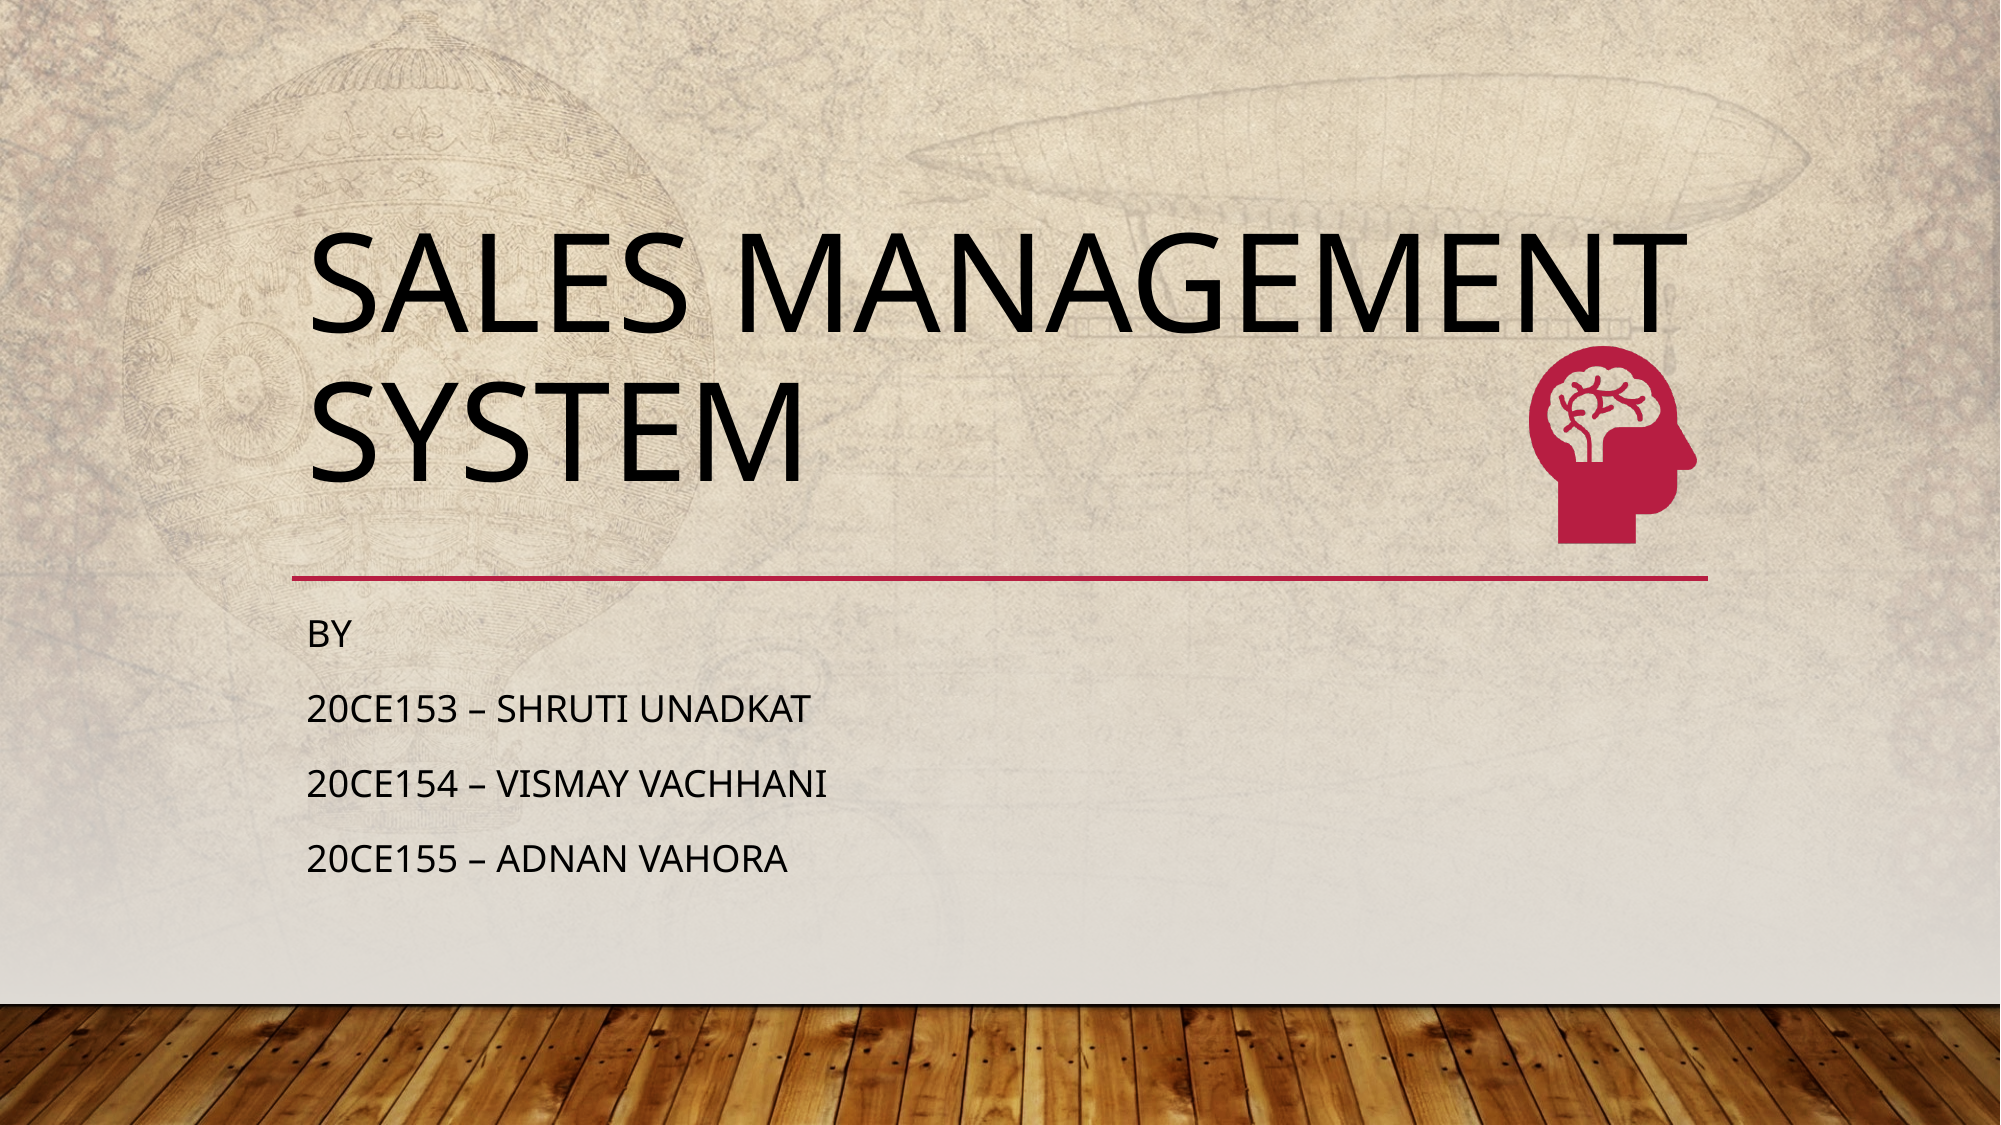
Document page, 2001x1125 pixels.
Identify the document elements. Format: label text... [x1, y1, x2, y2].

title Sales management system [291, 93, 1709, 511]
picture [1493, 325, 1731, 563]
subtitle By 20CE153 – Shruti unadkat 20CE154 – vismay vachhani 20CE155 – adnan vahora [291, 586, 1709, 993]
picture [0, 1004, 2000, 1125]
